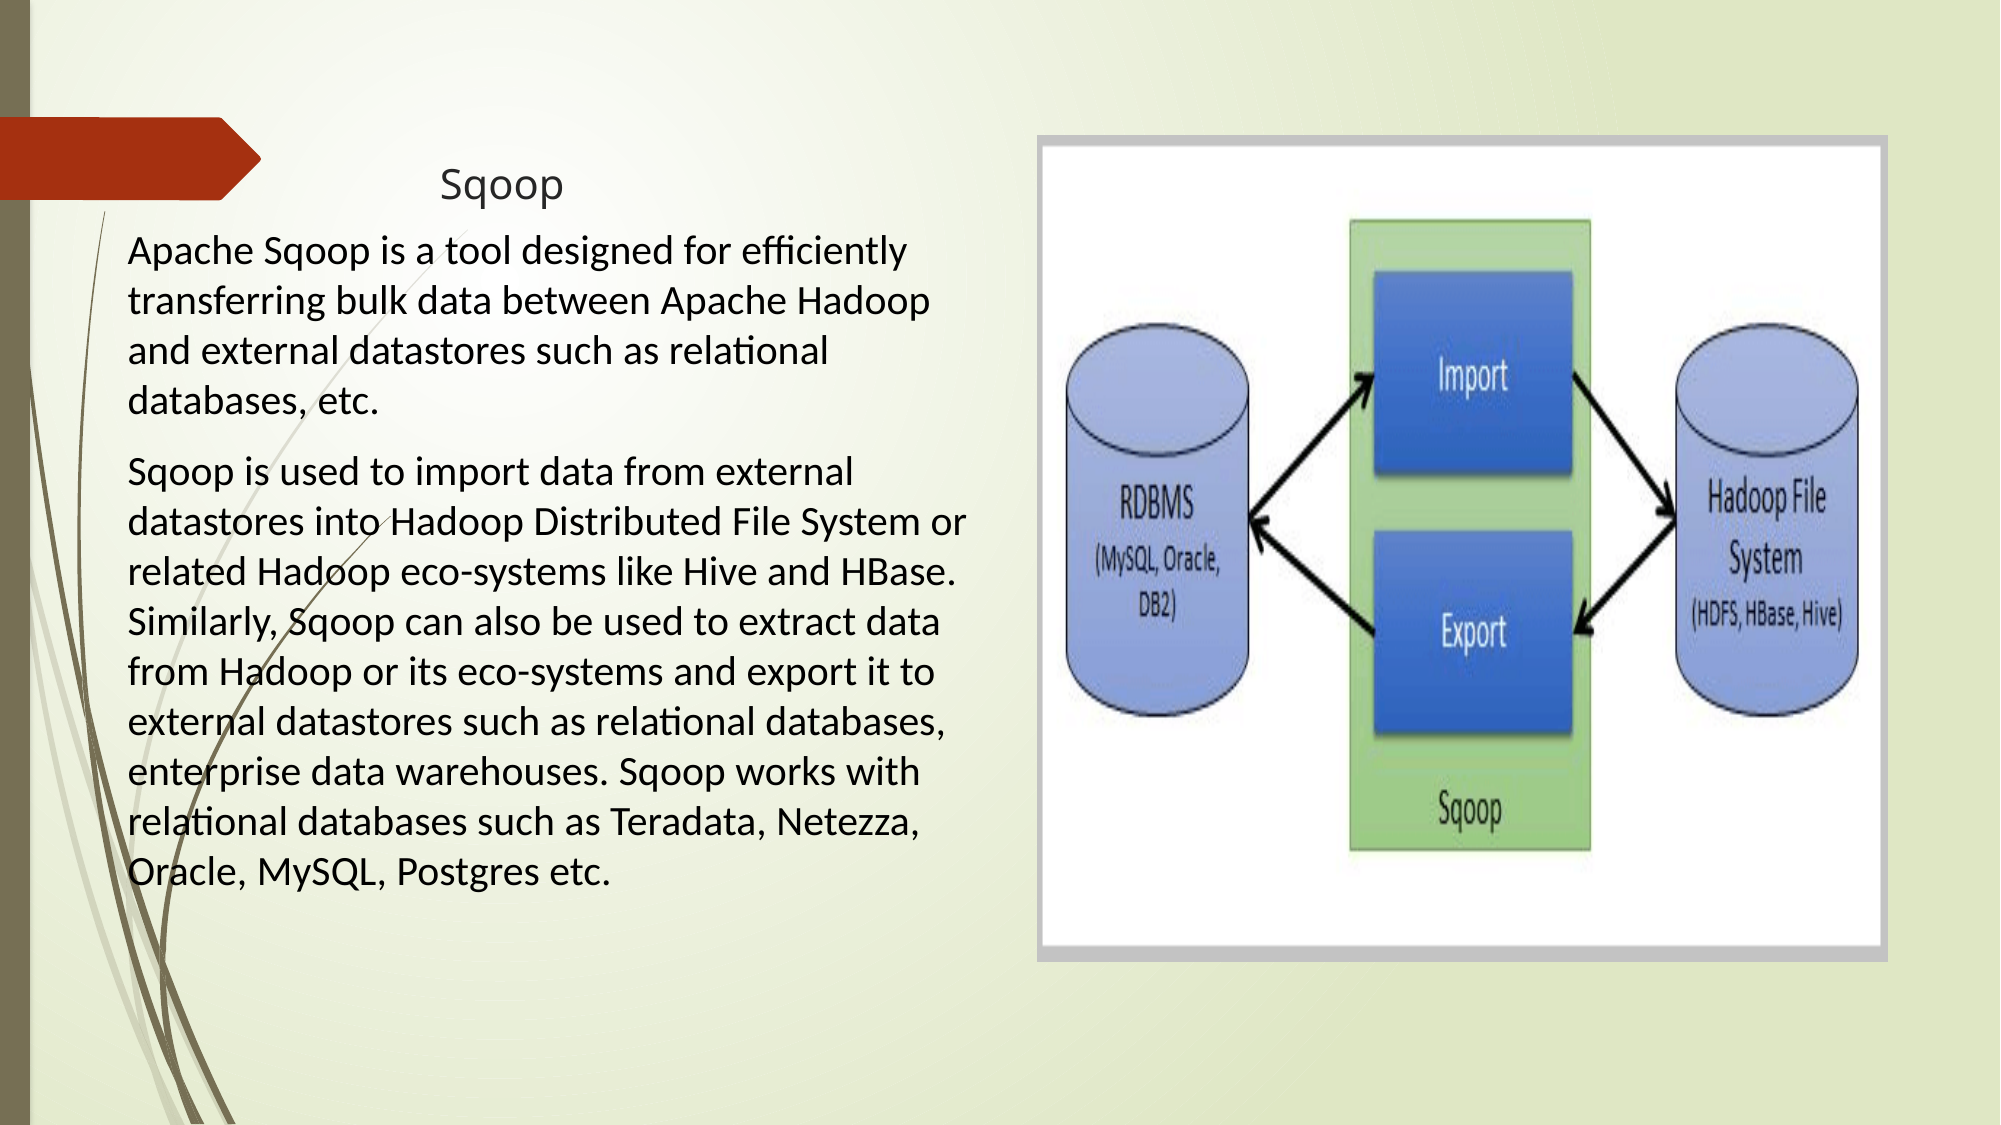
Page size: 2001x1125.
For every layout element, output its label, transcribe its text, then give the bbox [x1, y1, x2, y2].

list Apache Sqoop is a tool designed for efficiently transferring bulk data between Apache Hadoop and external datastores such as relational databases, etc. Sqoop is used to import data from external datastores into Hadoop Distributed File System or related Hadoop eco-systems like Hive and HBase. Similarly, Sqoop can also be used to extract data from Hadoop or its eco-systems and export it to external datastores such as relational databases, enterprise data warehouses. Sqoop works with relational databases such as Teradata, Netezza, Oracle, MySQL, Postgres etc. [112, 215, 1000, 962]
title Sqoop [424, 55, 1000, 215]
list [1036, 135, 1888, 962]
